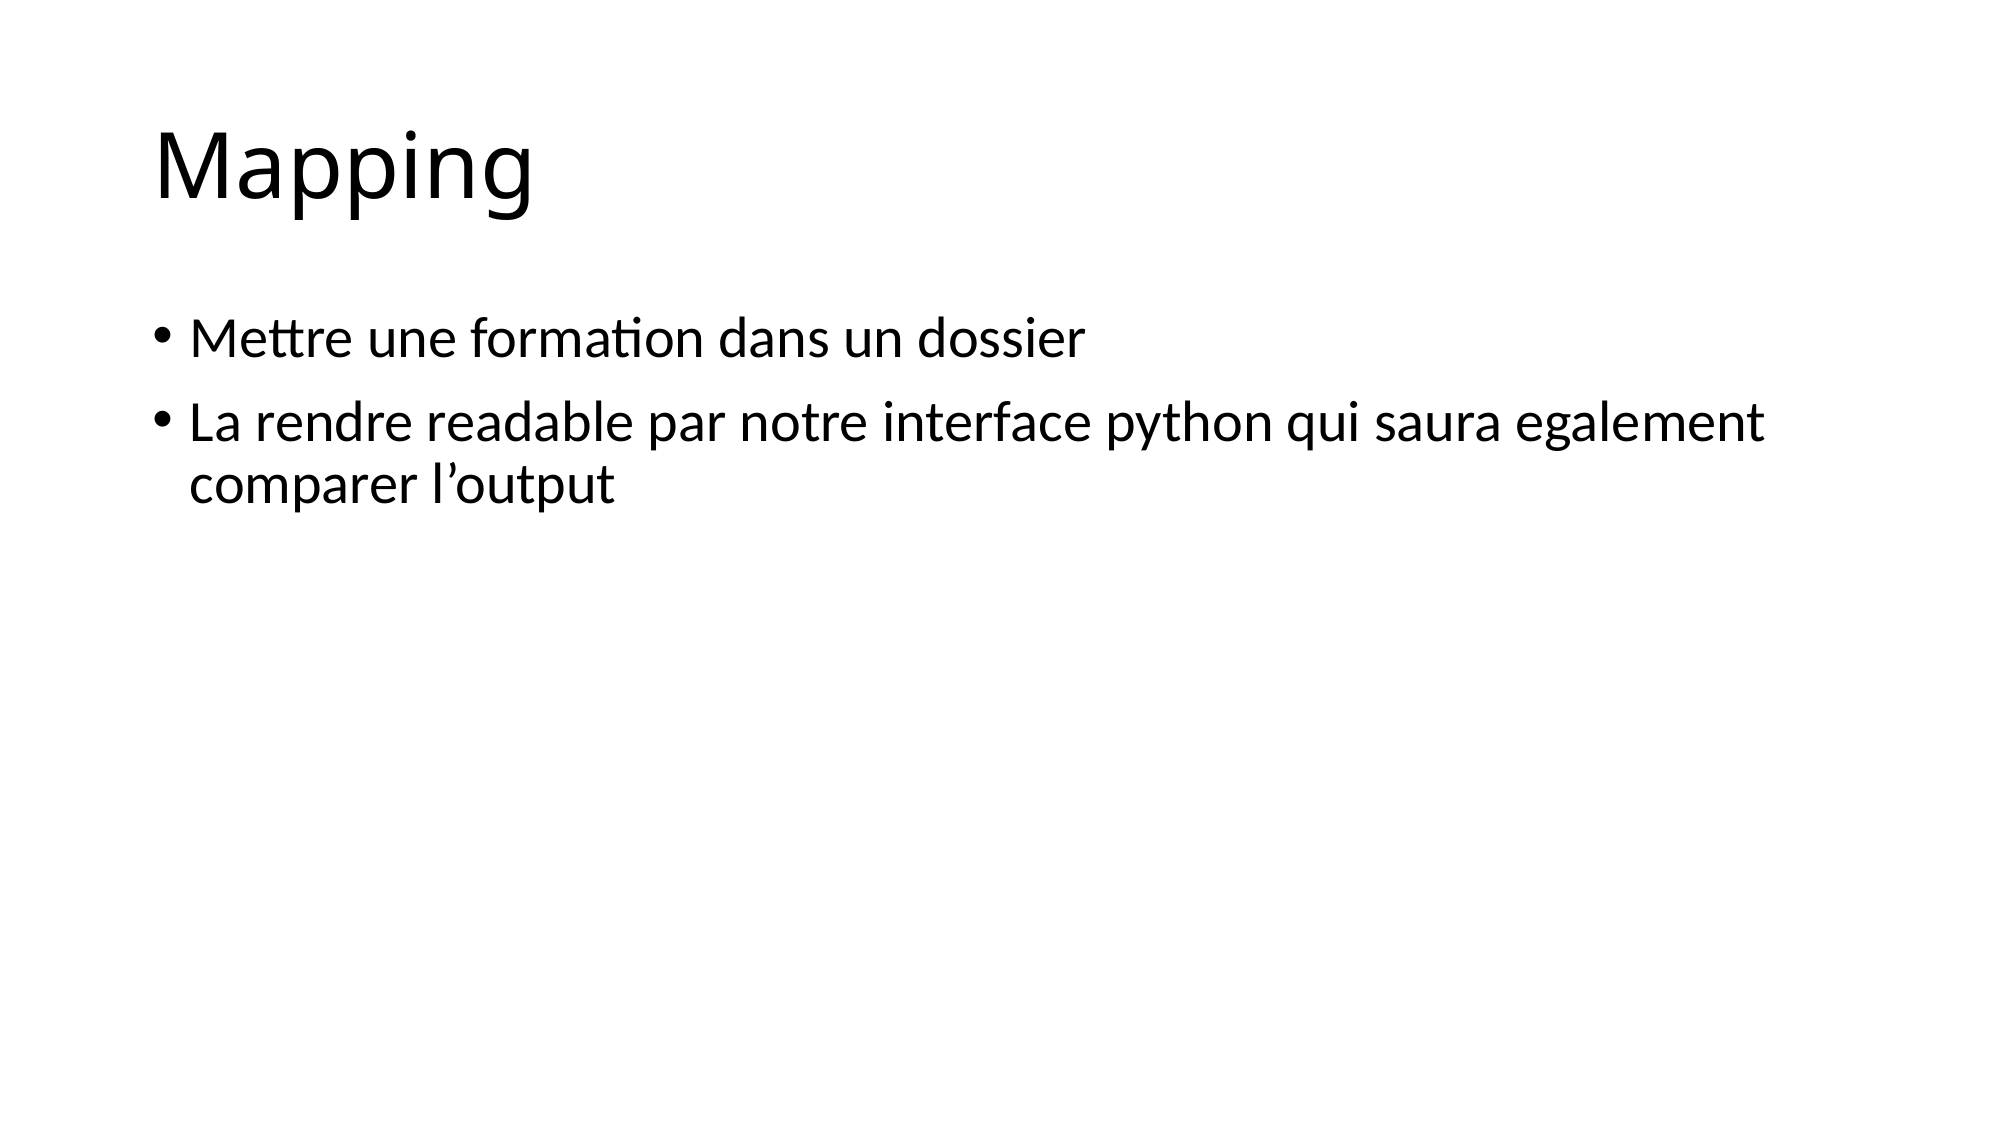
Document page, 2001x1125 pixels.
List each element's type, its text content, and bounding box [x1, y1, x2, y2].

list Mettre une formation dans un dossier La rendre readable par notre interface python qui saura egalement comparer l’output [137, 299, 1863, 1014]
title Mapping [137, 59, 1863, 278]
